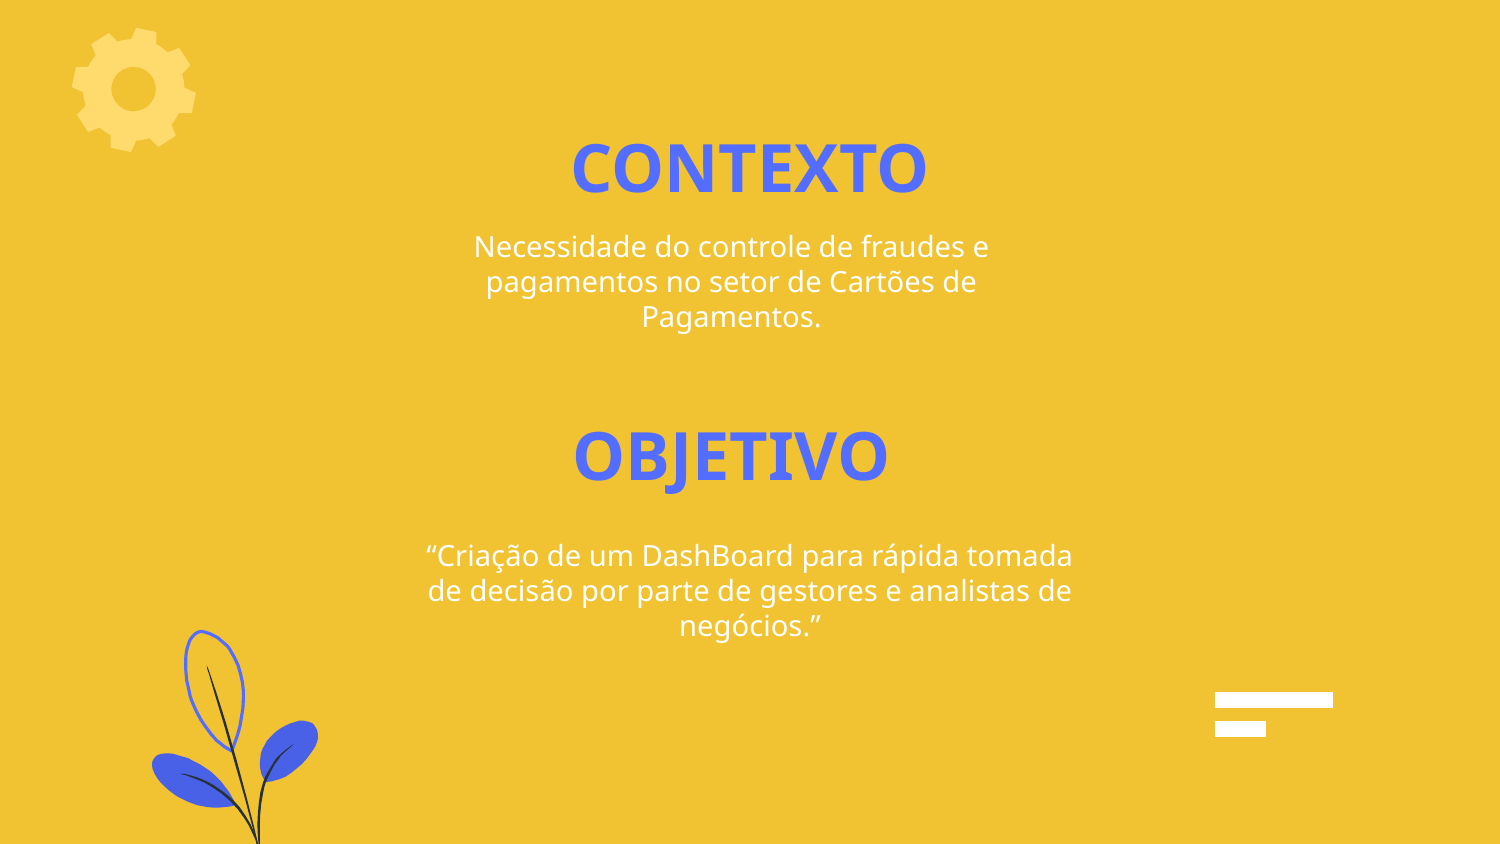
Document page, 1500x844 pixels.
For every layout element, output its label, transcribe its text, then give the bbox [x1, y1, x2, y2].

title CONTEXTO [118, 97, 1382, 236]
text_box “Criação de um DashBoard para rápida tomada de decisão por parte de gestores e analistas de negócios.” [397, 522, 1103, 732]
text_box OBJETIVO [99, 384, 1364, 523]
subtitle Necessidade do controle de fraudes e pagamentos no setor de Cartões de Pagamentos. [379, 213, 1084, 384]
